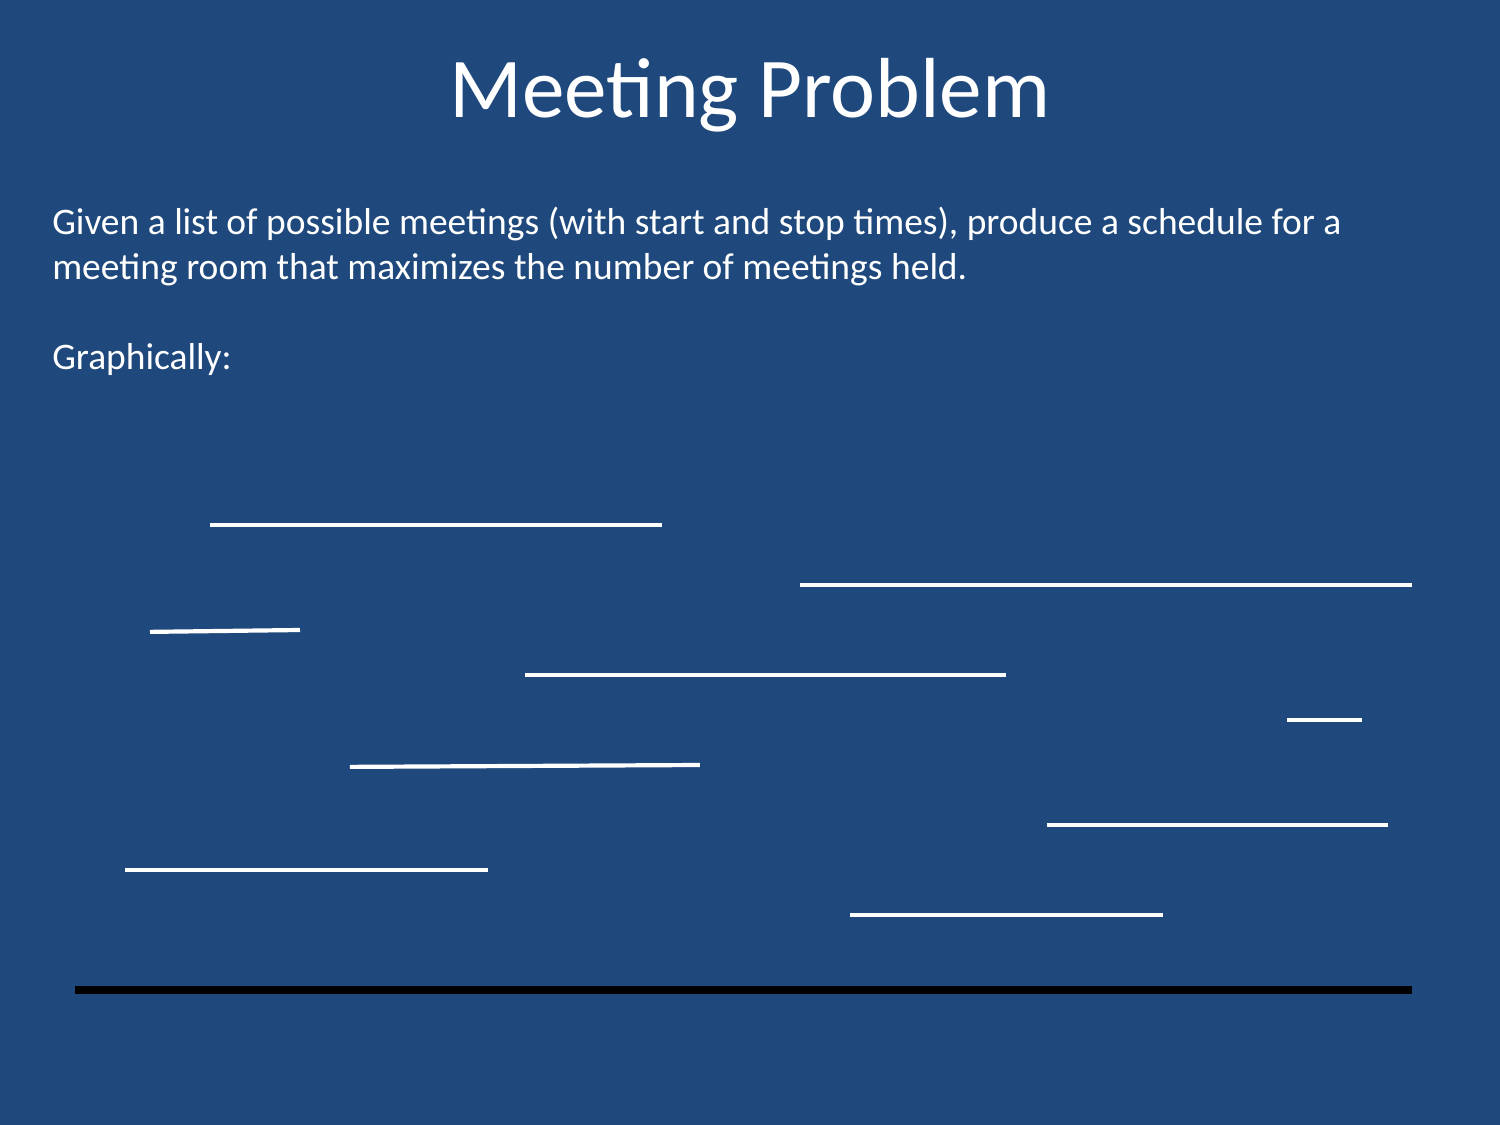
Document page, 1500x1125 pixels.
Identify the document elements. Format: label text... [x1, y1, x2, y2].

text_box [149, 629, 301, 633]
text_box Given a list of possible meetings (with start and stop times), produce a schedule for a meeting room that maximizes the number of meetings held. Graphically: [37, 189, 1450, 385]
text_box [349, 764, 701, 768]
title Meeting Problem [75, 24, 1425, 143]
